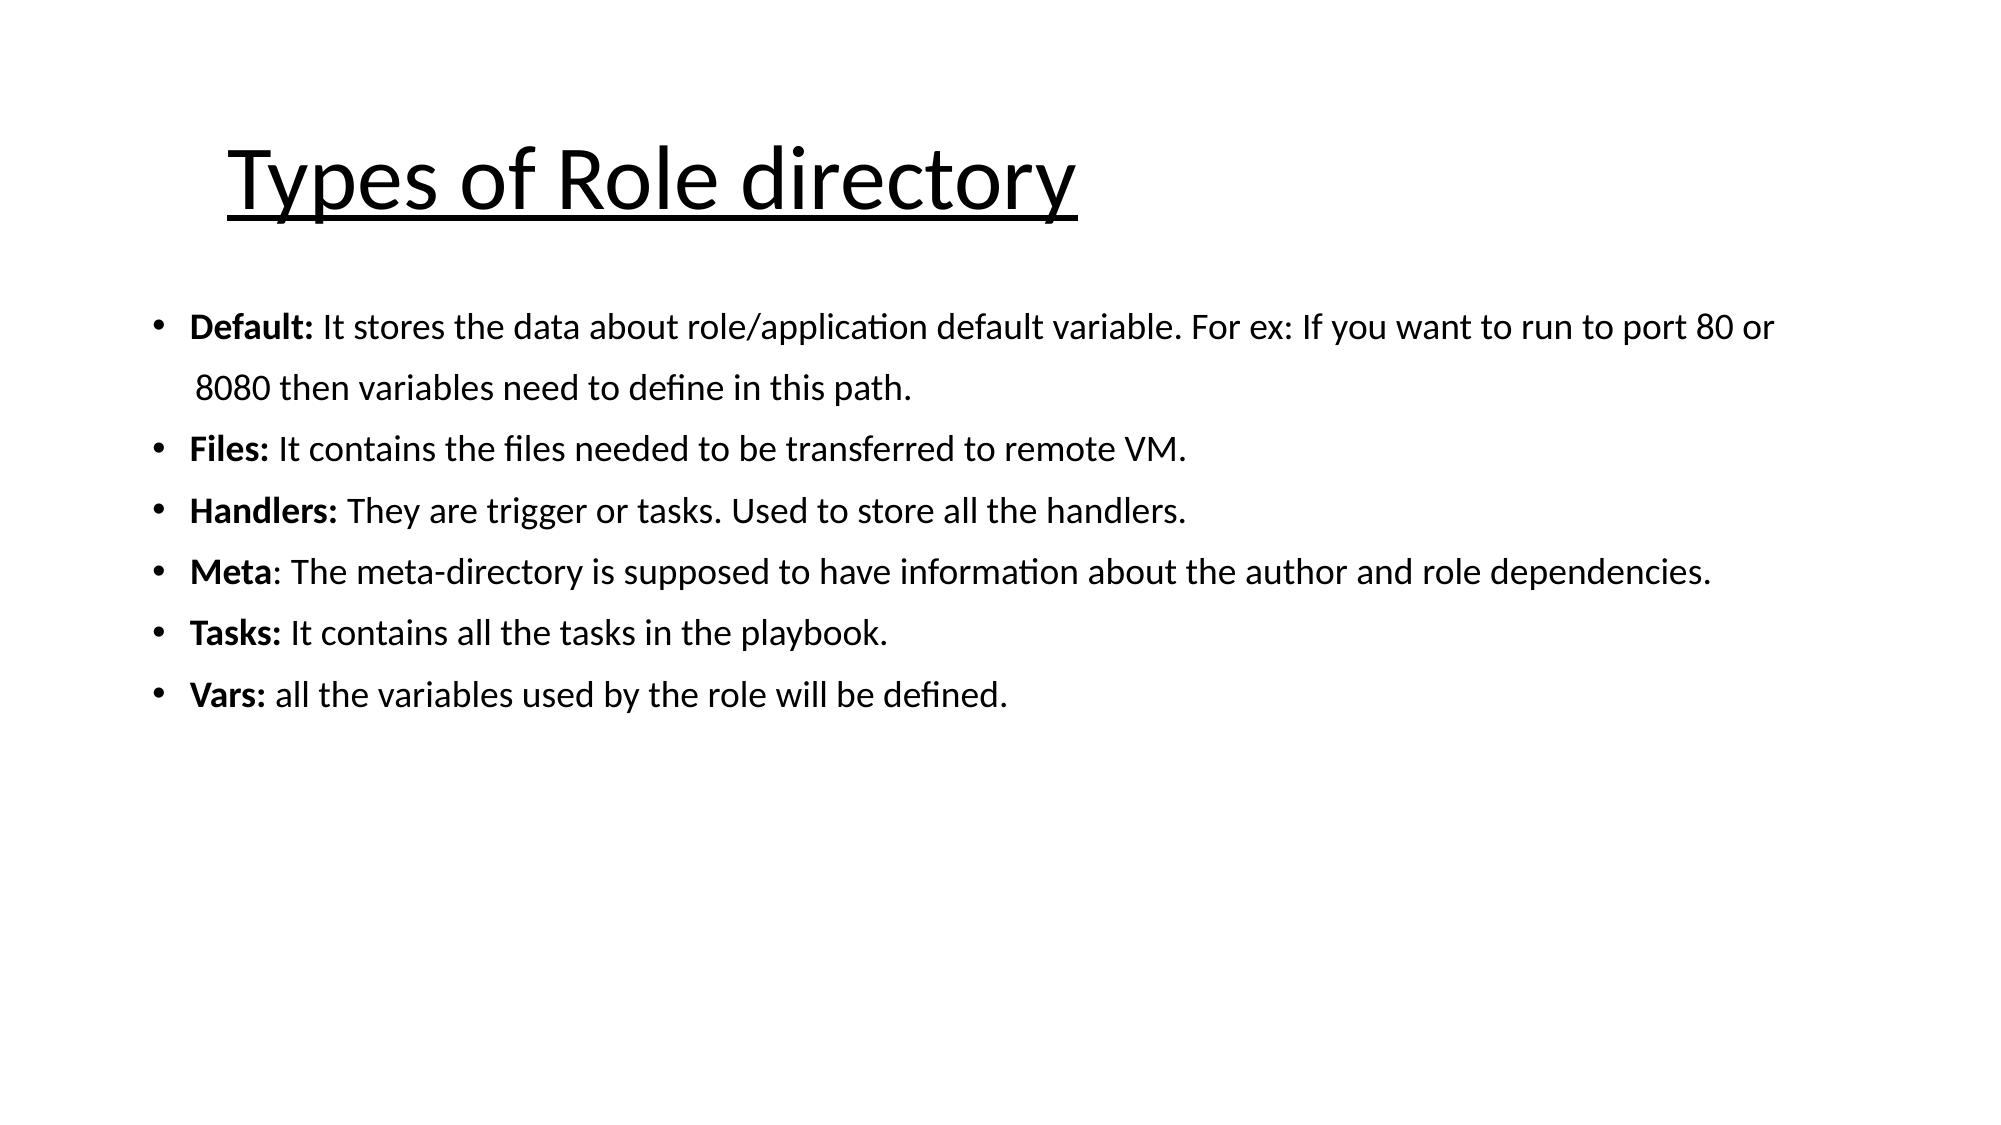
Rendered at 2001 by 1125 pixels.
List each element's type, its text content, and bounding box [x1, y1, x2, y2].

list Default: It stores the data about role/application default variable. For ex: If you want to run to port 80 or 8080 then variables need to define in this path. Files: It contains the files needed to be transferred to remote VM. Handlers: They are trigger or tasks. Used to store all the handlers. Meta: The meta-directory is supposed to have information about the author and role dependencies. Tasks: It contains all the tasks in the playbook. Vars: all the variables used by the role will be defined. [137, 299, 1863, 1014]
title Types of Role directory [137, 59, 1863, 278]
